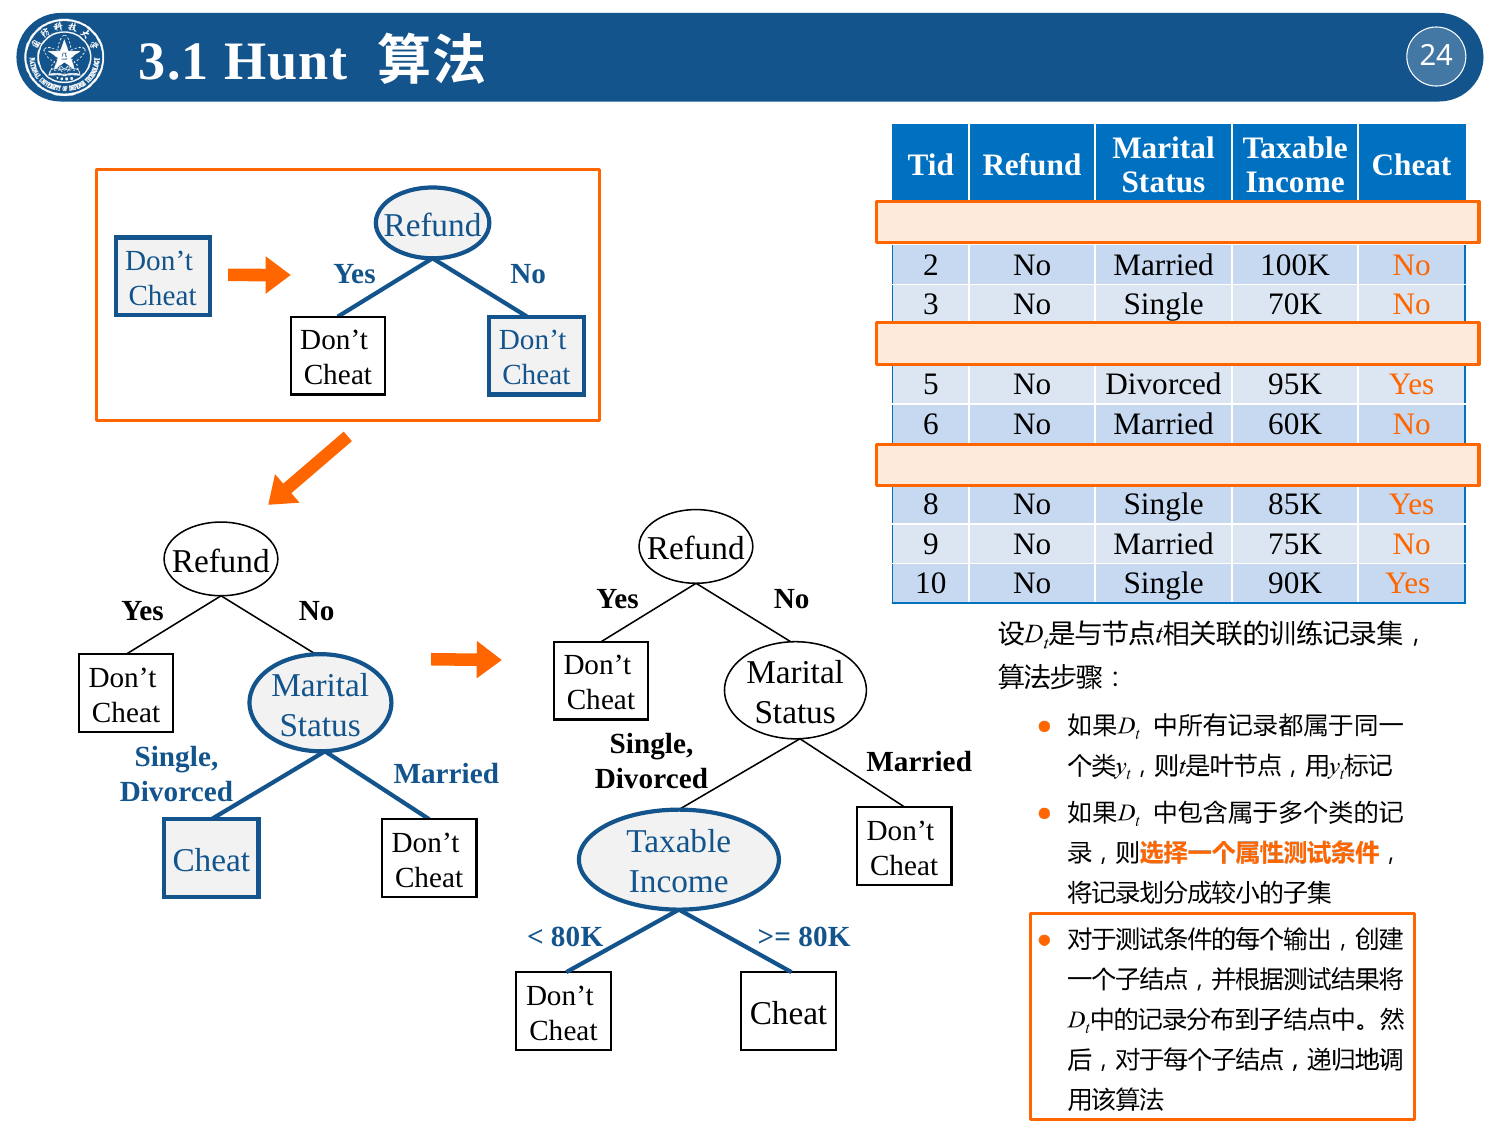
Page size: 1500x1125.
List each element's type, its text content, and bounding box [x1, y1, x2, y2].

table_cell Yes [1359, 486, 1464, 523]
table_cell No [970, 365, 1094, 403]
table_cell 6 [893, 405, 968, 443]
text_box 3.1 Hunt 算法 [124, 17, 1483, 98]
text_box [78, 466, 515, 898]
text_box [227, 187, 585, 395]
table_cell Single [1096, 564, 1231, 602]
table_cell 85K [1233, 486, 1357, 523]
table_cell Single [1096, 486, 1231, 523]
table_cell 60K [1233, 405, 1357, 443]
table_cell 100K [1233, 245, 1357, 284]
table_cell Divorced [1096, 365, 1231, 403]
table_cell No [992, 564, 1094, 602]
table_cell No [970, 285, 1094, 322]
table_header Cheat [1359, 126, 1464, 201]
table_cell 5 [893, 365, 968, 403]
table_header Marital Status [1096, 126, 1231, 201]
table_cell No [1359, 525, 1464, 563]
table_cell 75K [1233, 525, 1357, 563]
table_cell Married [1096, 405, 1231, 443]
text_box [876, 444, 1479, 486]
table_cell 95K [1233, 365, 1357, 403]
table_header Tid [893, 126, 968, 201]
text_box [441, 509, 988, 1051]
table_cell 3 [893, 285, 968, 322]
table_cell No [1359, 245, 1464, 284]
table_cell Yes [1359, 365, 1464, 403]
table_cell 70K [1233, 285, 1357, 322]
table_header Taxable Income [1233, 126, 1357, 201]
text_box [876, 201, 1479, 243]
table_cell Yes [1359, 564, 1464, 602]
table_cell No [1359, 285, 1464, 322]
table_cell No [992, 525, 1094, 563]
table_cell No [970, 486, 1094, 523]
table_cell No [970, 405, 1094, 443]
table_cell No [970, 245, 1094, 284]
table_cell Married [1096, 245, 1231, 284]
table_cell 90K [1233, 564, 1357, 602]
table_cell No [1359, 405, 1464, 443]
table_header Refund [970, 126, 1094, 201]
table_cell Single [1096, 285, 1231, 322]
picture [981, 605, 1446, 1125]
table_cell 8 [893, 486, 968, 507]
picture [16, 9, 111, 104]
text_box [96, 169, 600, 421]
text_box [876, 322, 1479, 365]
table_cell Married [1096, 525, 1231, 563]
table_cell 2 [893, 245, 968, 284]
